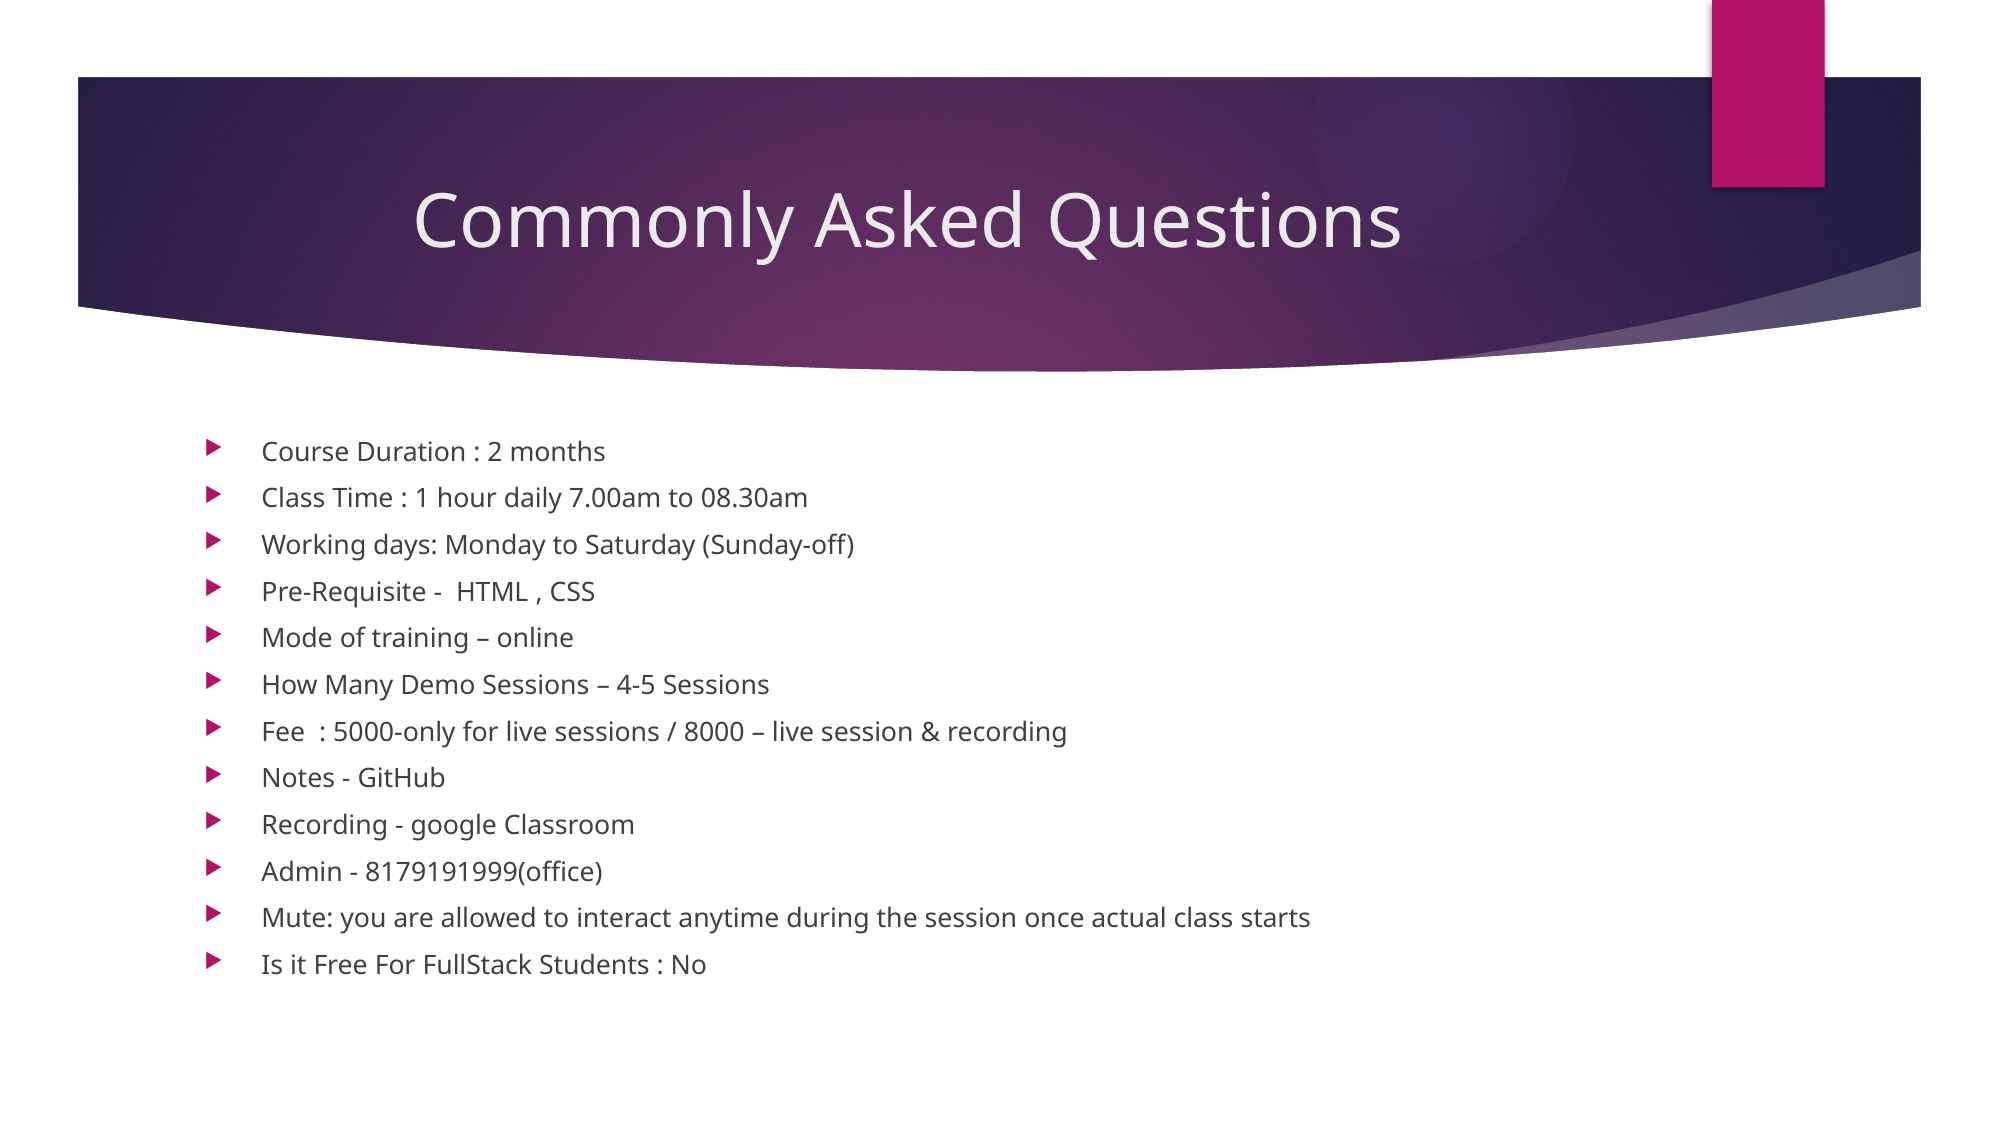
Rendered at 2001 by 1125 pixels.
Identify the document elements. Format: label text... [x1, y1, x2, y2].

title Commonly Asked Questions [189, 159, 1627, 276]
list Course Duration : 2 months Class Time : 1 hour daily 7.00am to 08.30am Working days: Monday to Saturday (Sunday-off) Pre-Requisite - HTML , CSS Mode of training – online How Many Demo Sessions – 4-5 Sessions Fee : 5000-only for live sessions / 8000 – live session & recording Notes - GitHub Recording - google Classroom Admin - 8179191999(office) Mute: you are allowed to interact anytime during the session once actual class starts Is it Free For FullStack Students : No [189, 427, 1638, 988]
